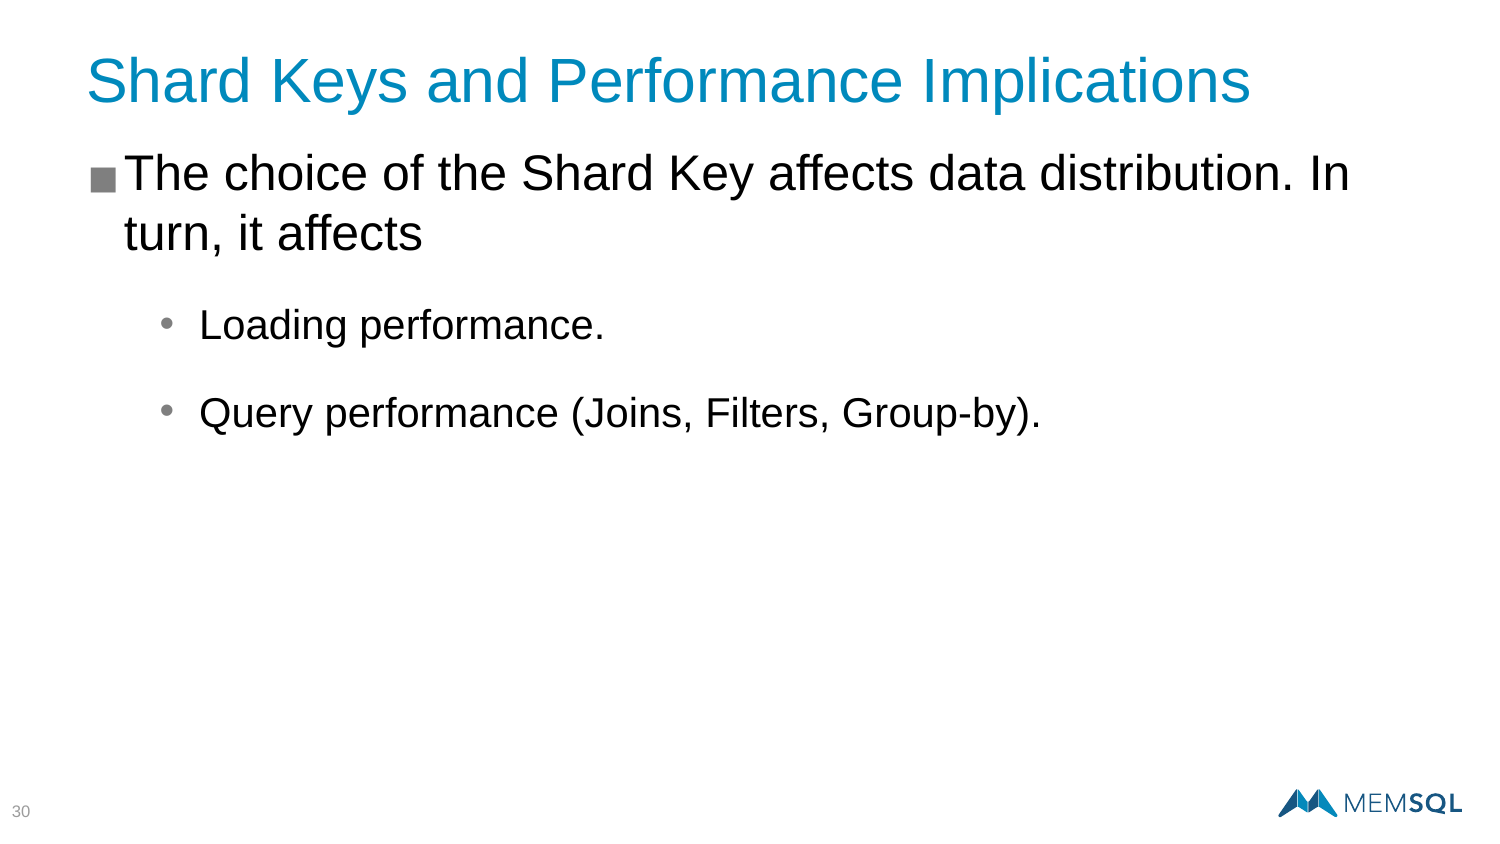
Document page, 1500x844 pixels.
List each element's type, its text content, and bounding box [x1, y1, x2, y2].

slide_number ‹#› [0, 777, 75, 844]
title Shard Keys and Performance Implications [75, 20, 1425, 134]
list The choice of the Shard Key affects data distribution. In turn, it affects Loading performance. Query performance (Joins, Filters, Group-by). [75, 134, 1425, 765]
